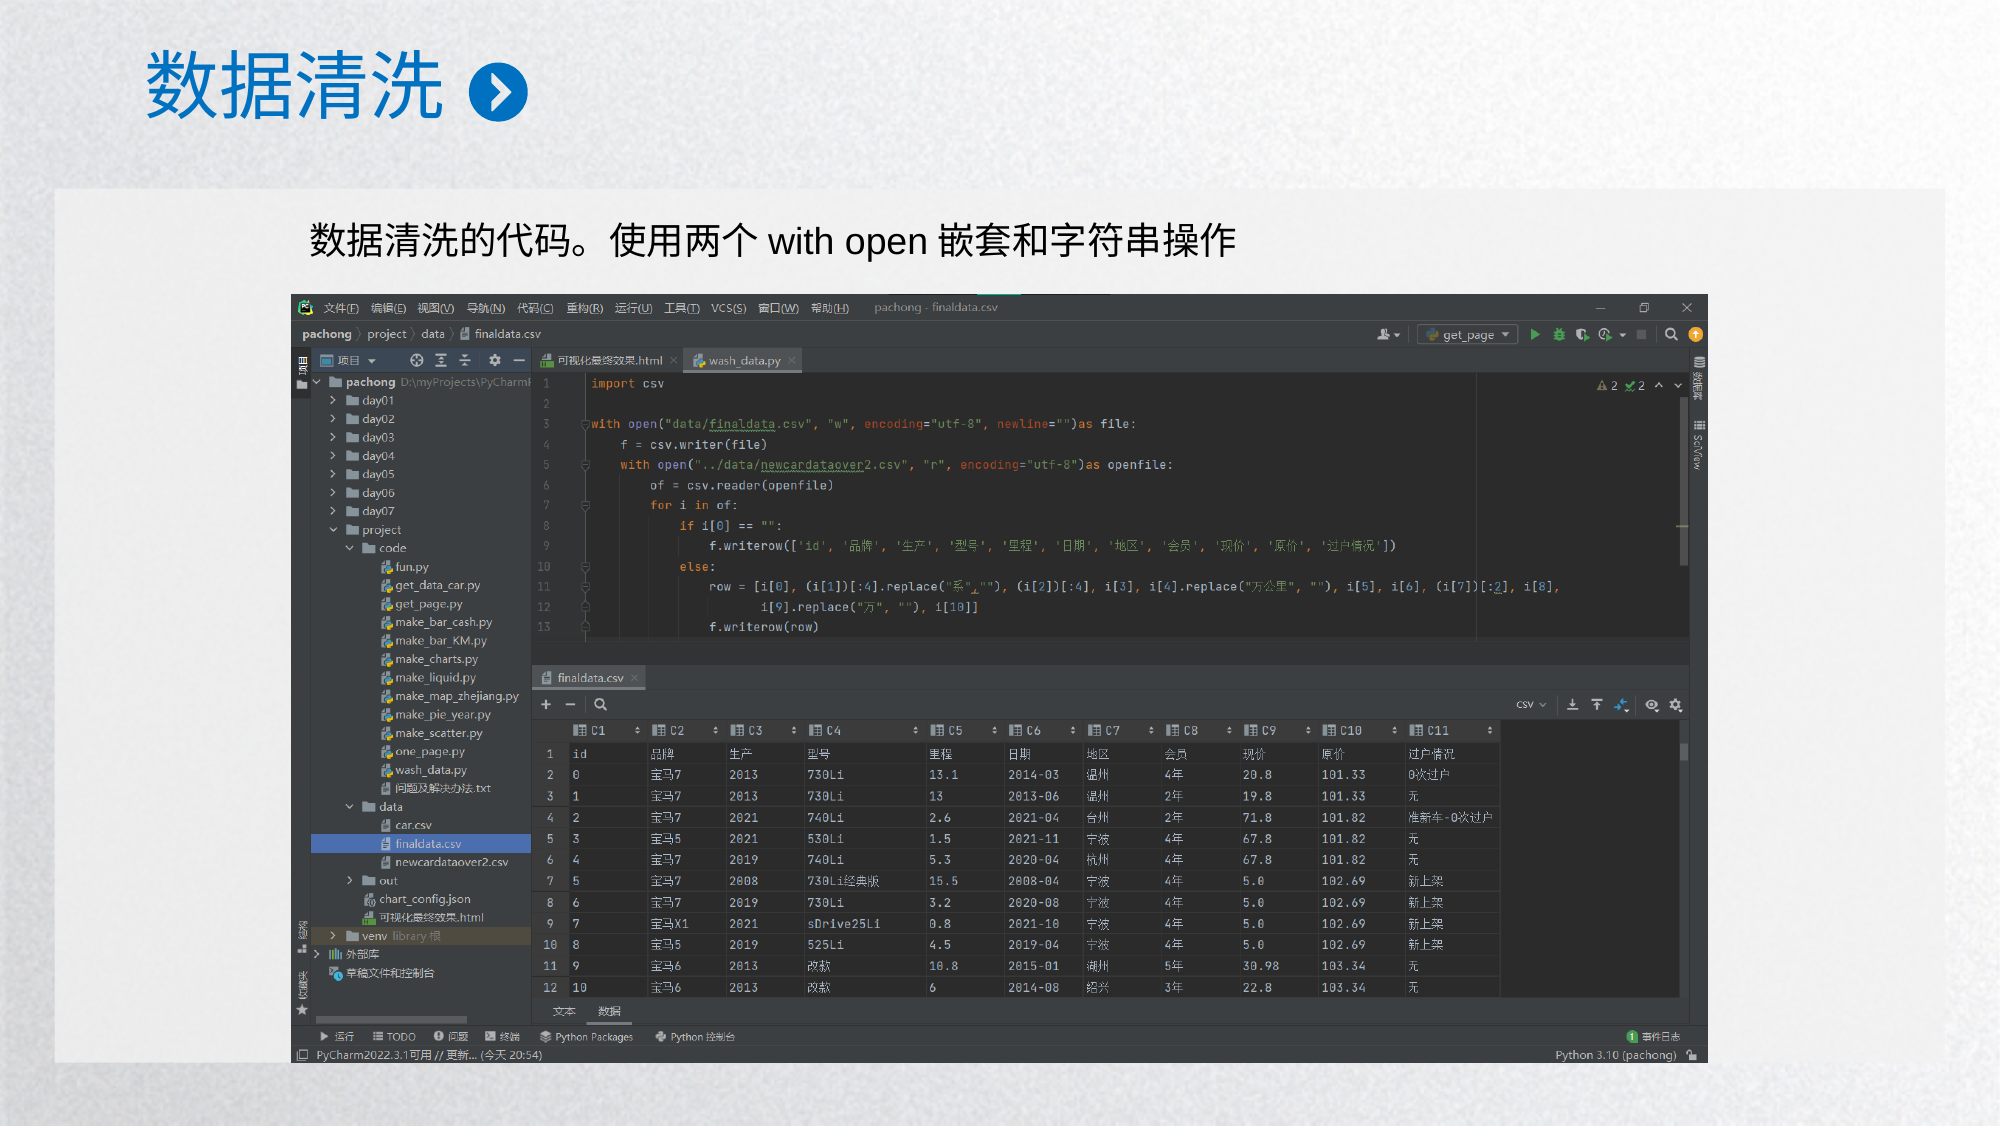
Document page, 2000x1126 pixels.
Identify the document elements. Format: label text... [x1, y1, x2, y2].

picture [0, 0, 2000, 1126]
text_box 数据清洗 [61, 31, 528, 136]
text_box [54, 188, 1945, 1063]
text_box 数据清洗的代码。使用两个with open嵌套和字符串操作 [294, 209, 1322, 270]
text_box [468, 62, 528, 122]
